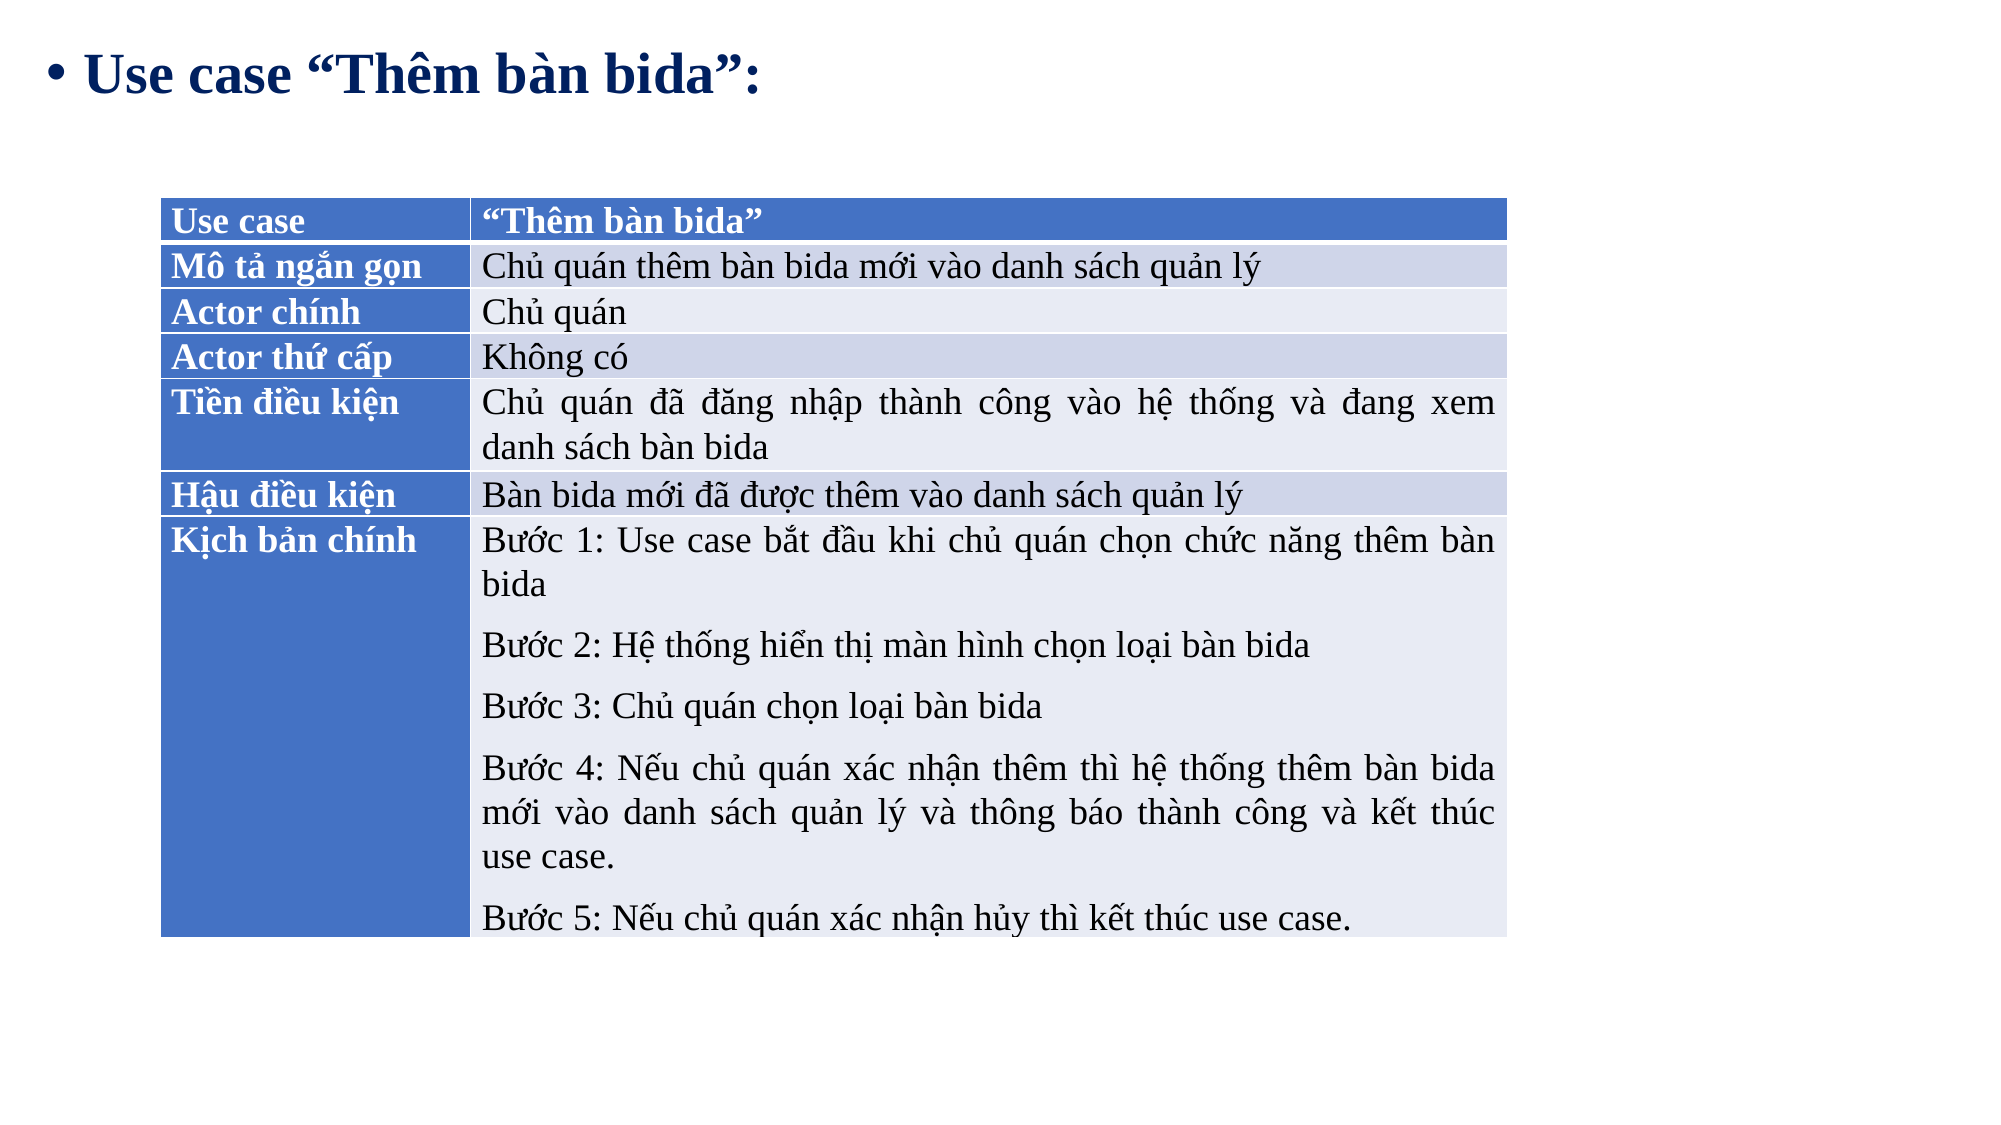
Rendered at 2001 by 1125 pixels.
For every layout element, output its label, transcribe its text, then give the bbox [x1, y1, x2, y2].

table_cell Hậu điều kiện [161, 472, 470, 515]
table_header Use case [161, 198, 470, 240]
table_cell Chủ quán [471, 289, 1507, 332]
table_cell Bàn bida mới đã được thêm vào danh sách quản lý [471, 472, 1507, 515]
table_cell Tiền điều kiện [161, 379, 470, 470]
list Use case “Thêm bàn bida”: [30, 35, 1841, 1012]
table_cell Actor thứ cấp [161, 334, 470, 378]
table_cell Chủ quán đã đăng nhập thành công vào hệ thống và đang xem danh sách bàn bida [471, 379, 1507, 470]
table_cell Chủ quán thêm bàn bida mới vào danh sách quản lý [471, 245, 1507, 287]
table_header “Thêm bàn bida” [471, 198, 1507, 240]
table_cell Actor chính [161, 289, 470, 332]
table_cell Kịch bản chính [161, 517, 470, 937]
table_cell Không có [471, 334, 1507, 378]
table_cell Bước 1: Use case bắt đầu khi chủ quán chọn chức năng thêm bàn bida Bước 2: Hệ thống hiển thị màn hình chọn loại bàn bida Bước 3: Chủ quán chọn loại bàn bida Bước 4: Nếu chủ quán xác nhận thêm thì hệ thống thêm bàn bida mới vào danh sách quản lý và thông báo thành công và kết thúc use case. Bước 5: Nếu chủ quán xác nhận hủy thì kết thúc use case. [471, 517, 1507, 937]
table_cell Mô tả ngắn gọn [161, 245, 470, 287]
